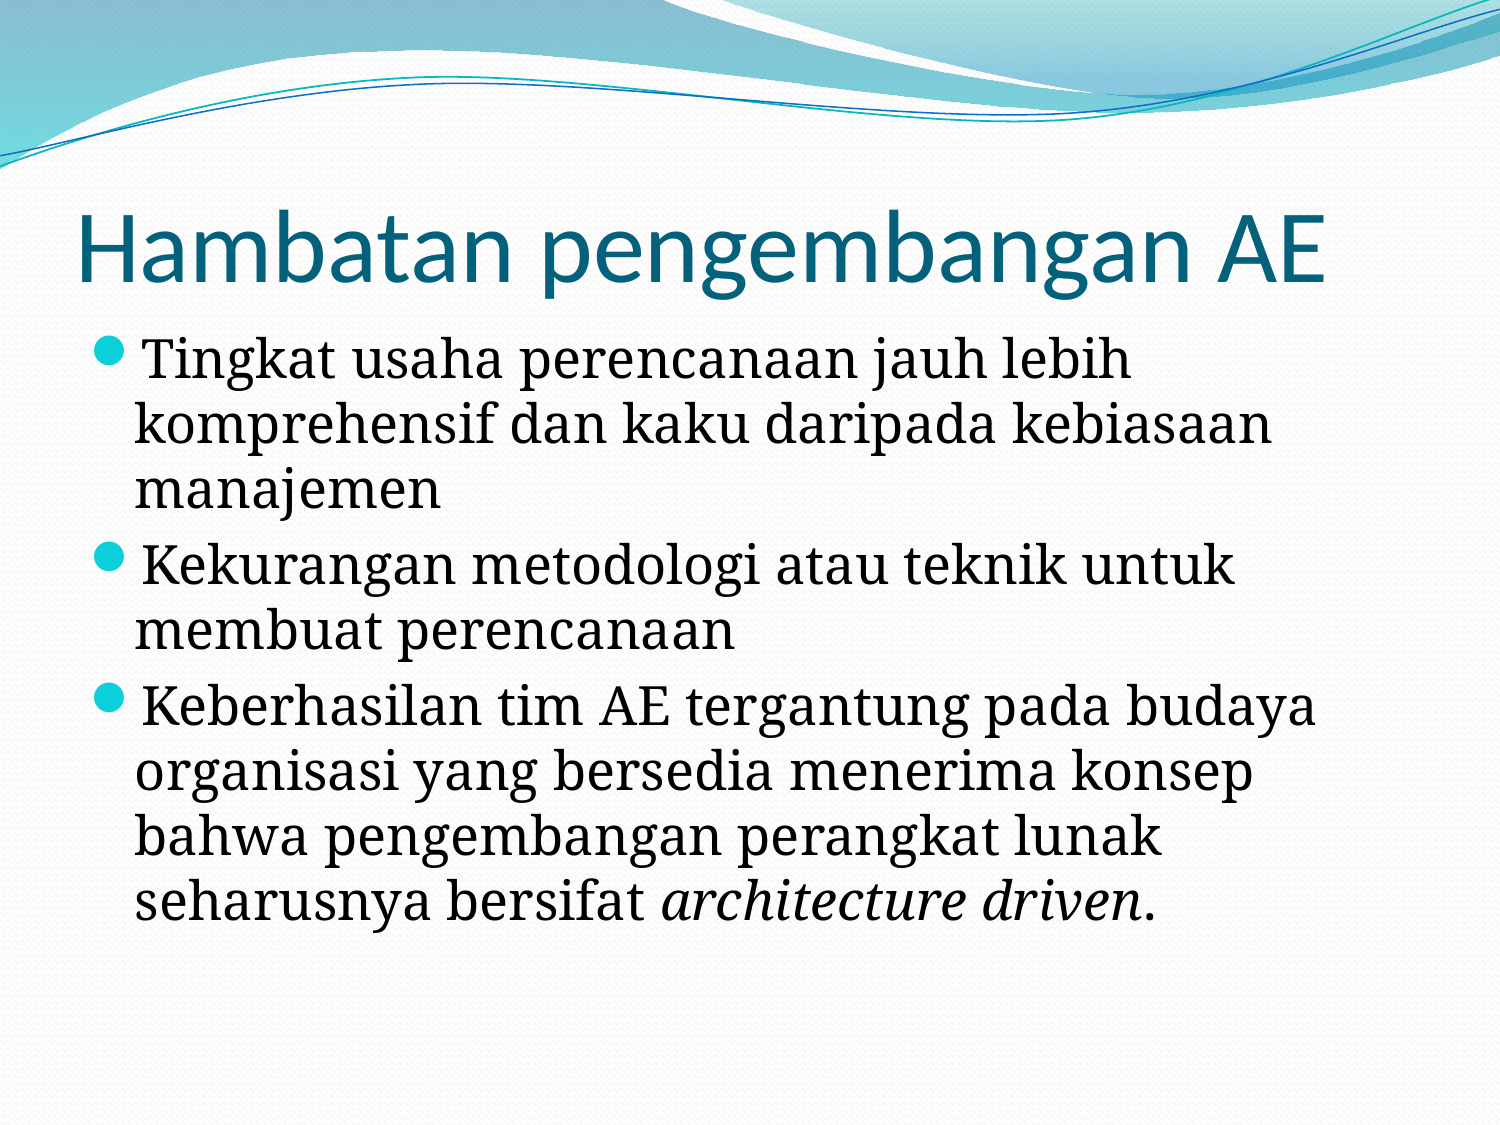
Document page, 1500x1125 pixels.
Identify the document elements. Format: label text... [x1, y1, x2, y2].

list Tingkat usaha perencanaan jauh lebih komprehensif dan kaku daripada kebiasaan manajemen Kekurangan metodologi atau teknik untuk membuat perencanaan Keberhasilan tim AE tergantung pada budaya organisasi yang bersedia menerima konsep bahwa pengembangan perangkat lunak seharusnya bersifat architecture driven. [75, 317, 1425, 1038]
title Hambatan pengembangan AE [75, 115, 1425, 303]
